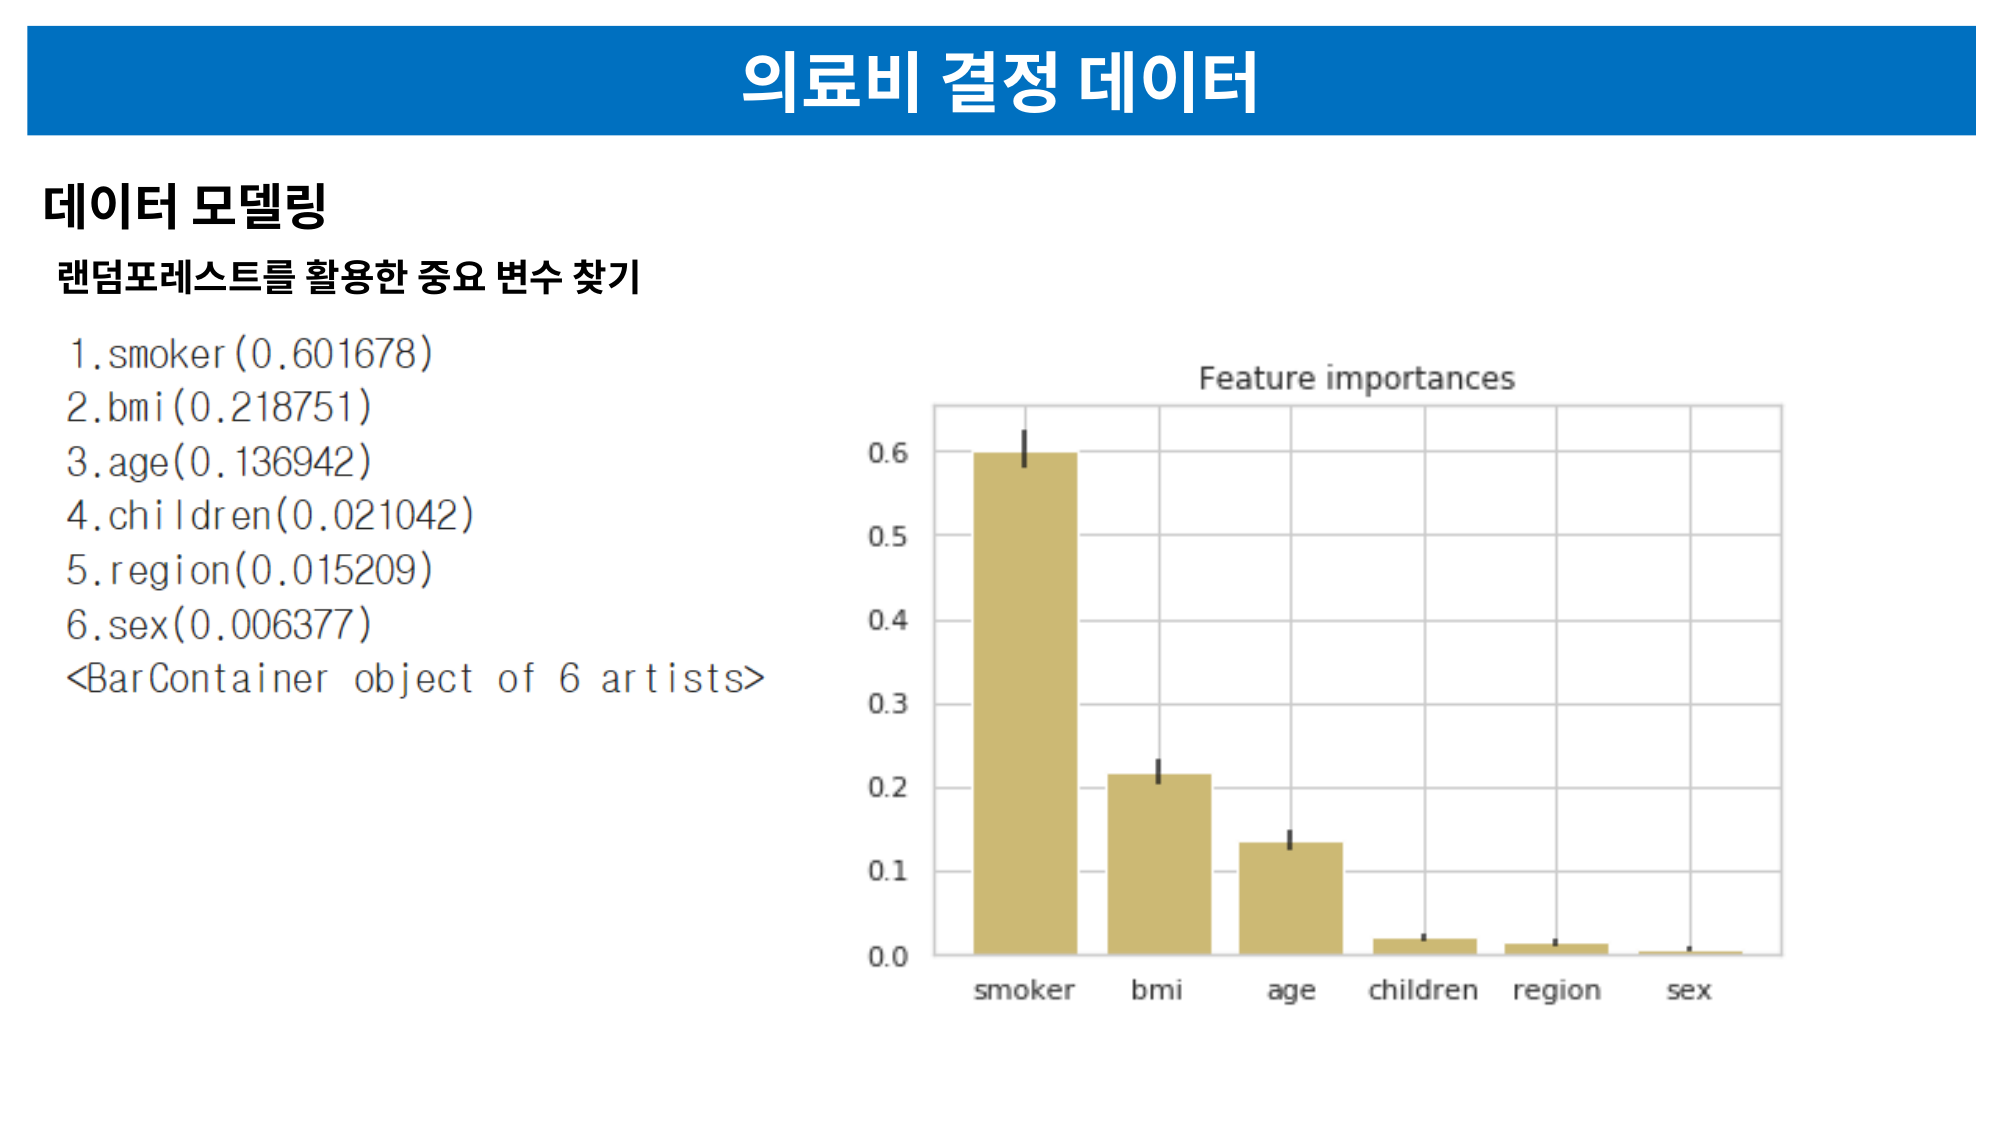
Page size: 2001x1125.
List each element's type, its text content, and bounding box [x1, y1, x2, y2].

text_box 랜덤포레스트를 활용한 중요 변수 찾기 [41, 246, 1876, 307]
picture [27, 329, 803, 716]
text_box 데이터 모델링 [27, 167, 1976, 243]
picture [848, 347, 1815, 1023]
text_box 의료비 결정 데이터 [27, 25, 1976, 136]
